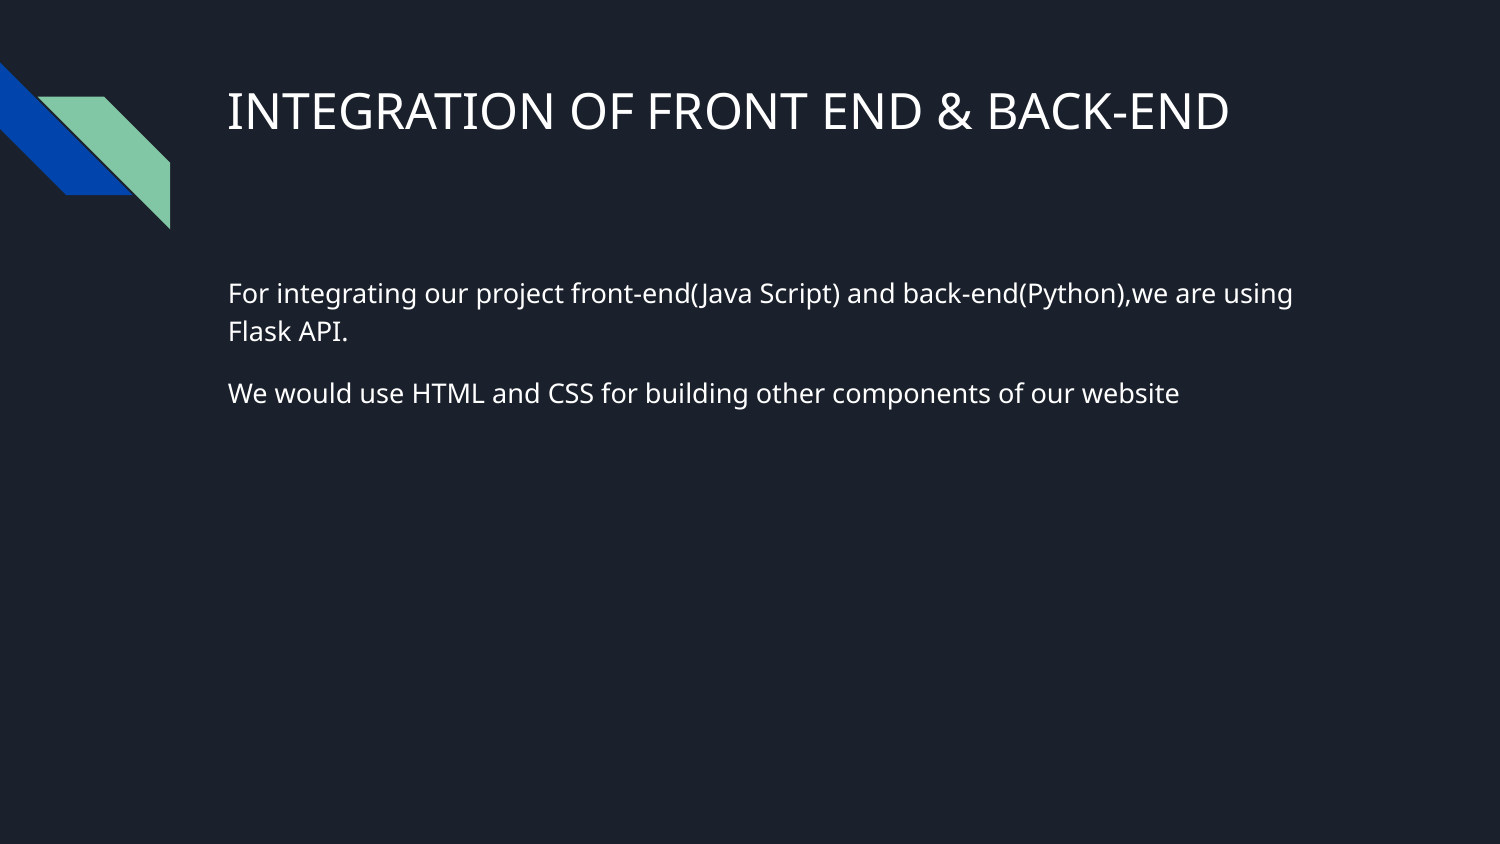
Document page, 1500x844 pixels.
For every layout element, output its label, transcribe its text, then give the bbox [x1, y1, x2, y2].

title INTEGRATION OF FRONT END & BACK-END [212, 64, 1368, 215]
list For integrating our project front-end(Java Script) and back-end(Python),we are using Flask API. We would use HTML and CSS for building other components of our website [212, 257, 1368, 735]
